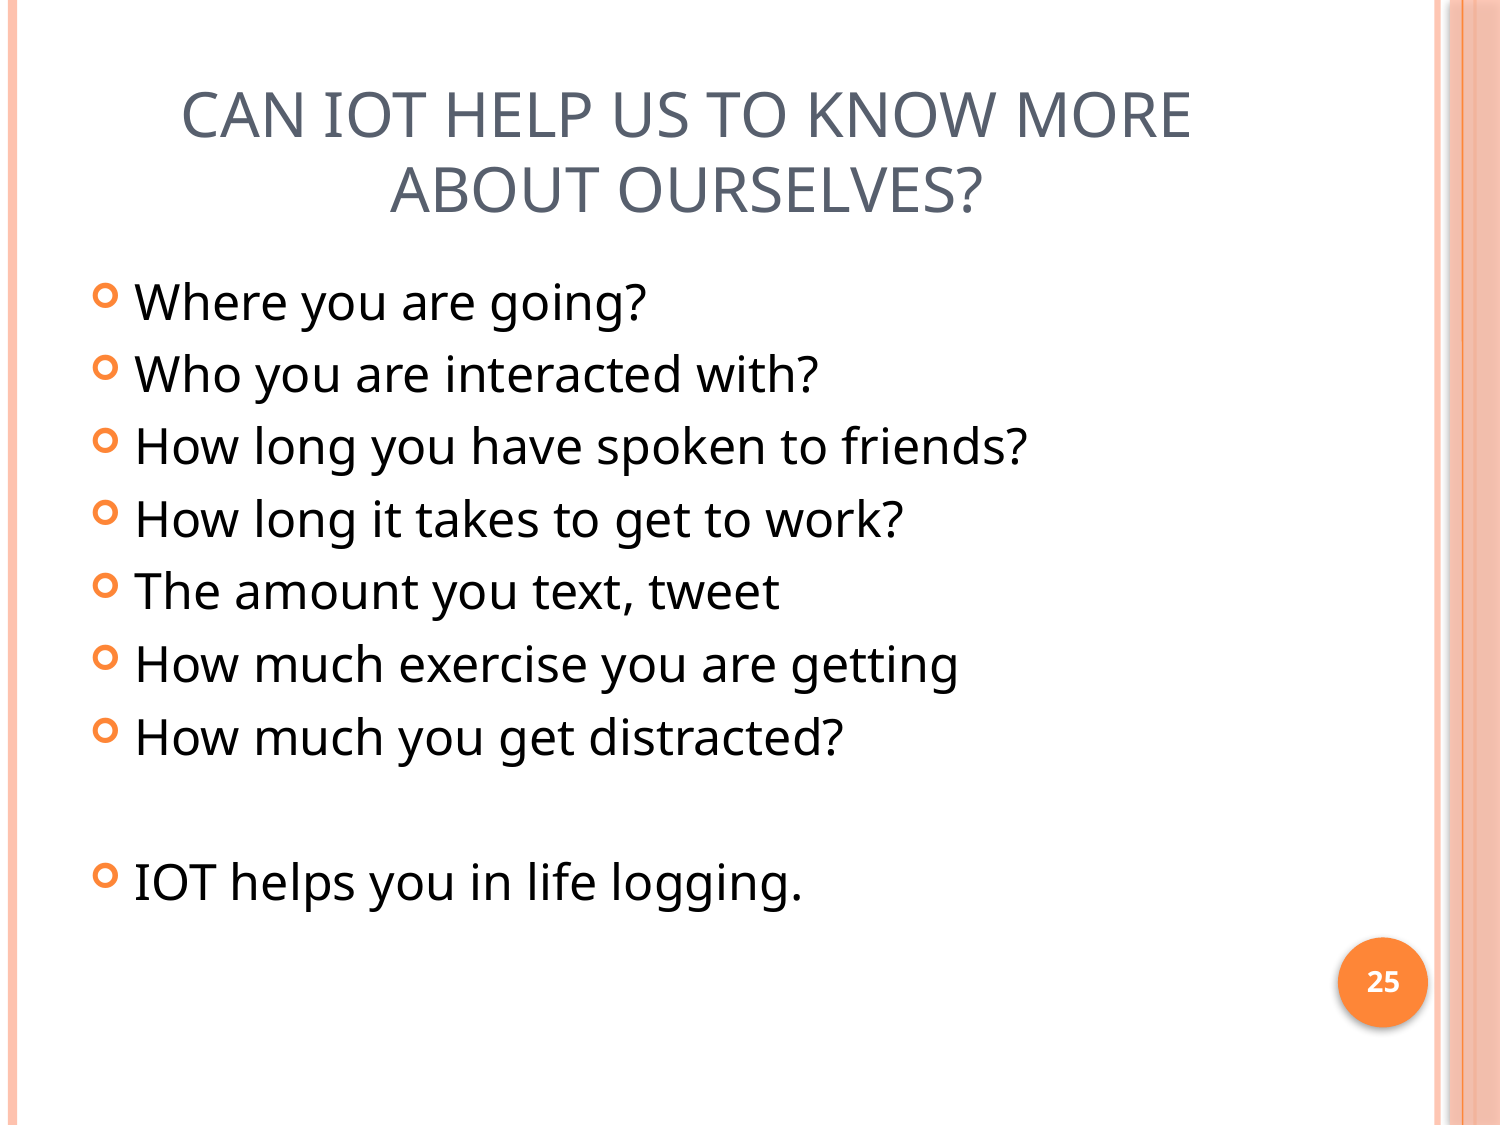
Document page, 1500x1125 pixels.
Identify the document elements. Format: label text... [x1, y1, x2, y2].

title Can IOT help us to know more about ourselves? [75, 45, 1300, 233]
list Where you are going? Who you are interacted with? How long you have spoken to friends? How long it takes to get to work? The amount you text, tweet How much exercise you are getting How much you get distracted? IOT helps you in life logging. [75, 262, 1300, 1062]
slide_number 25 [1333, 940, 1434, 1027]
